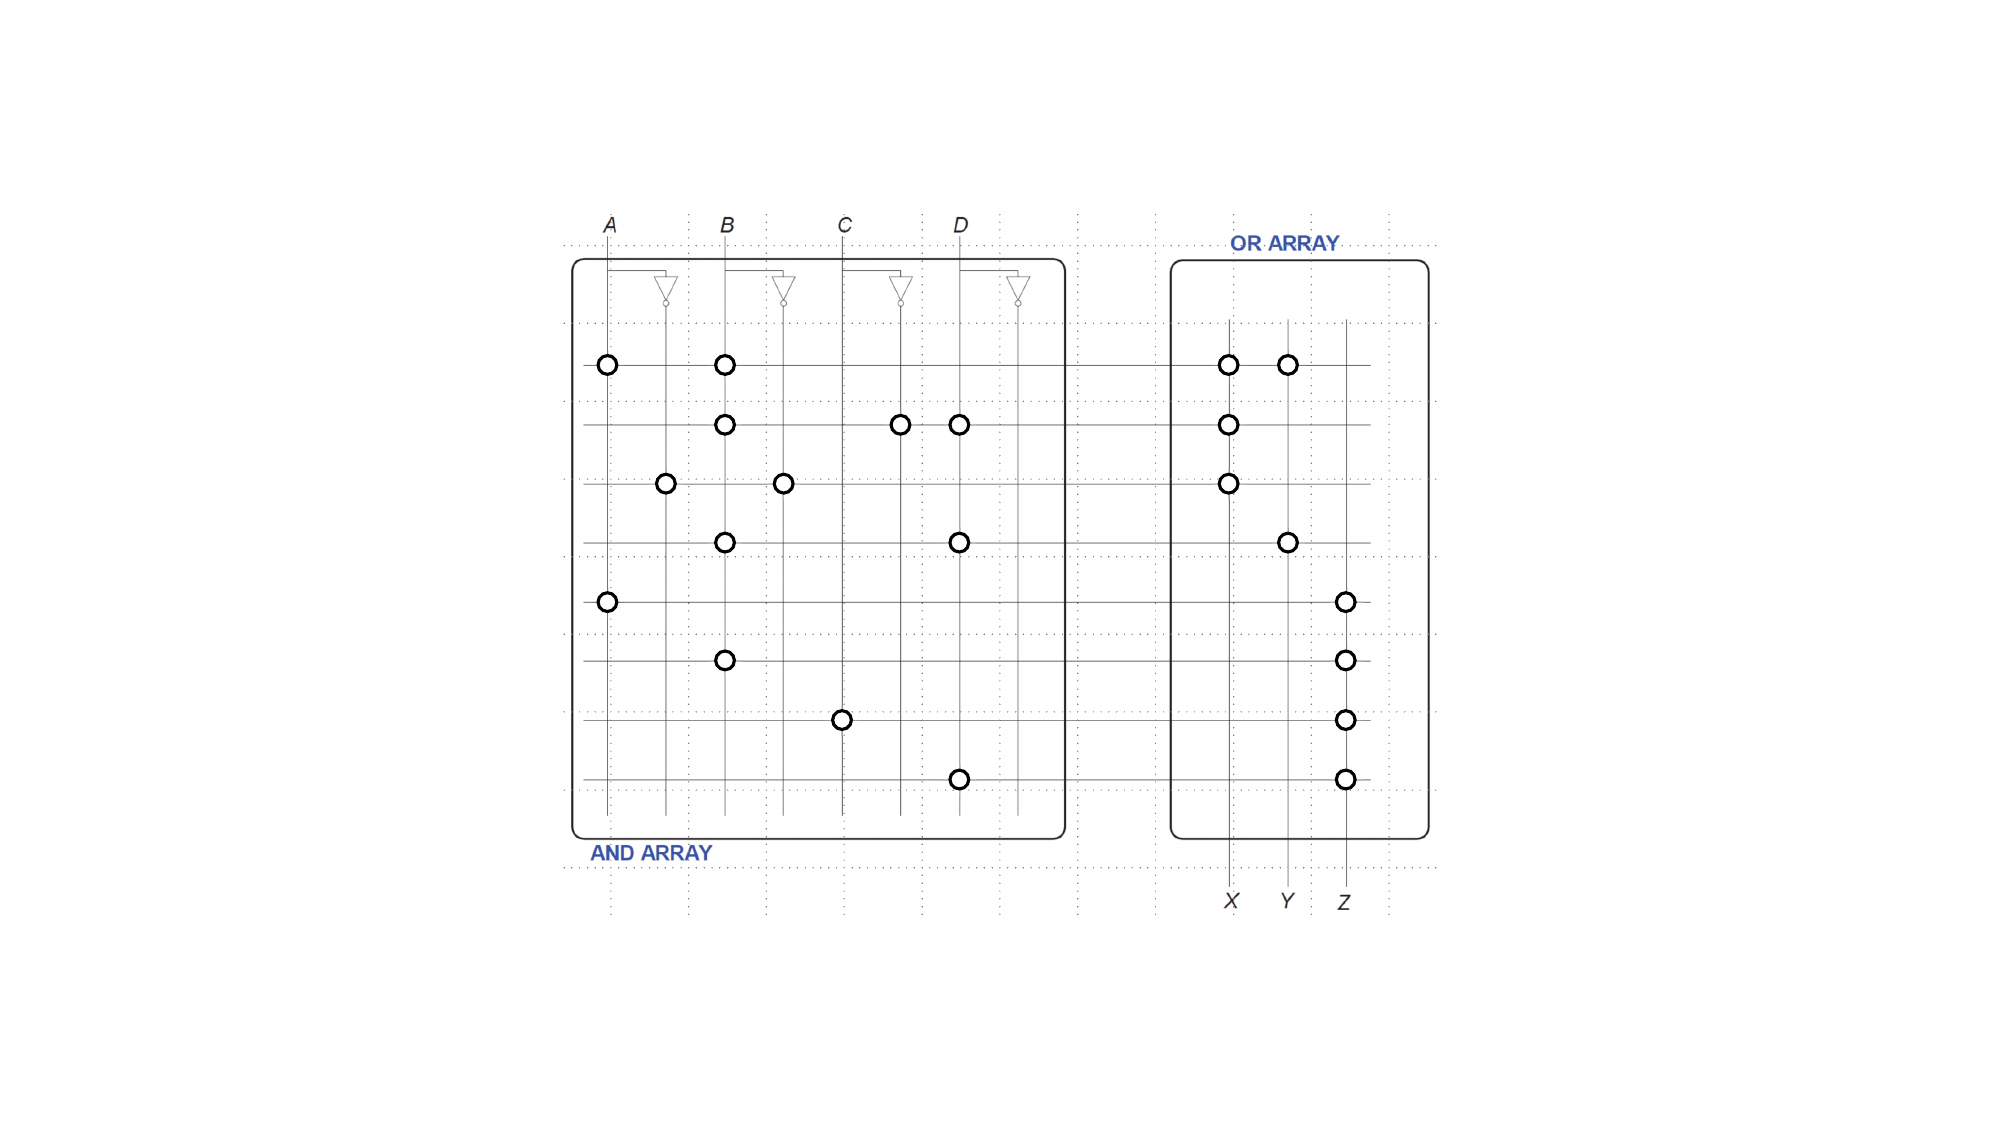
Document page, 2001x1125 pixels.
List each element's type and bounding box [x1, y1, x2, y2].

text_box [556, 206, 1443, 919]
